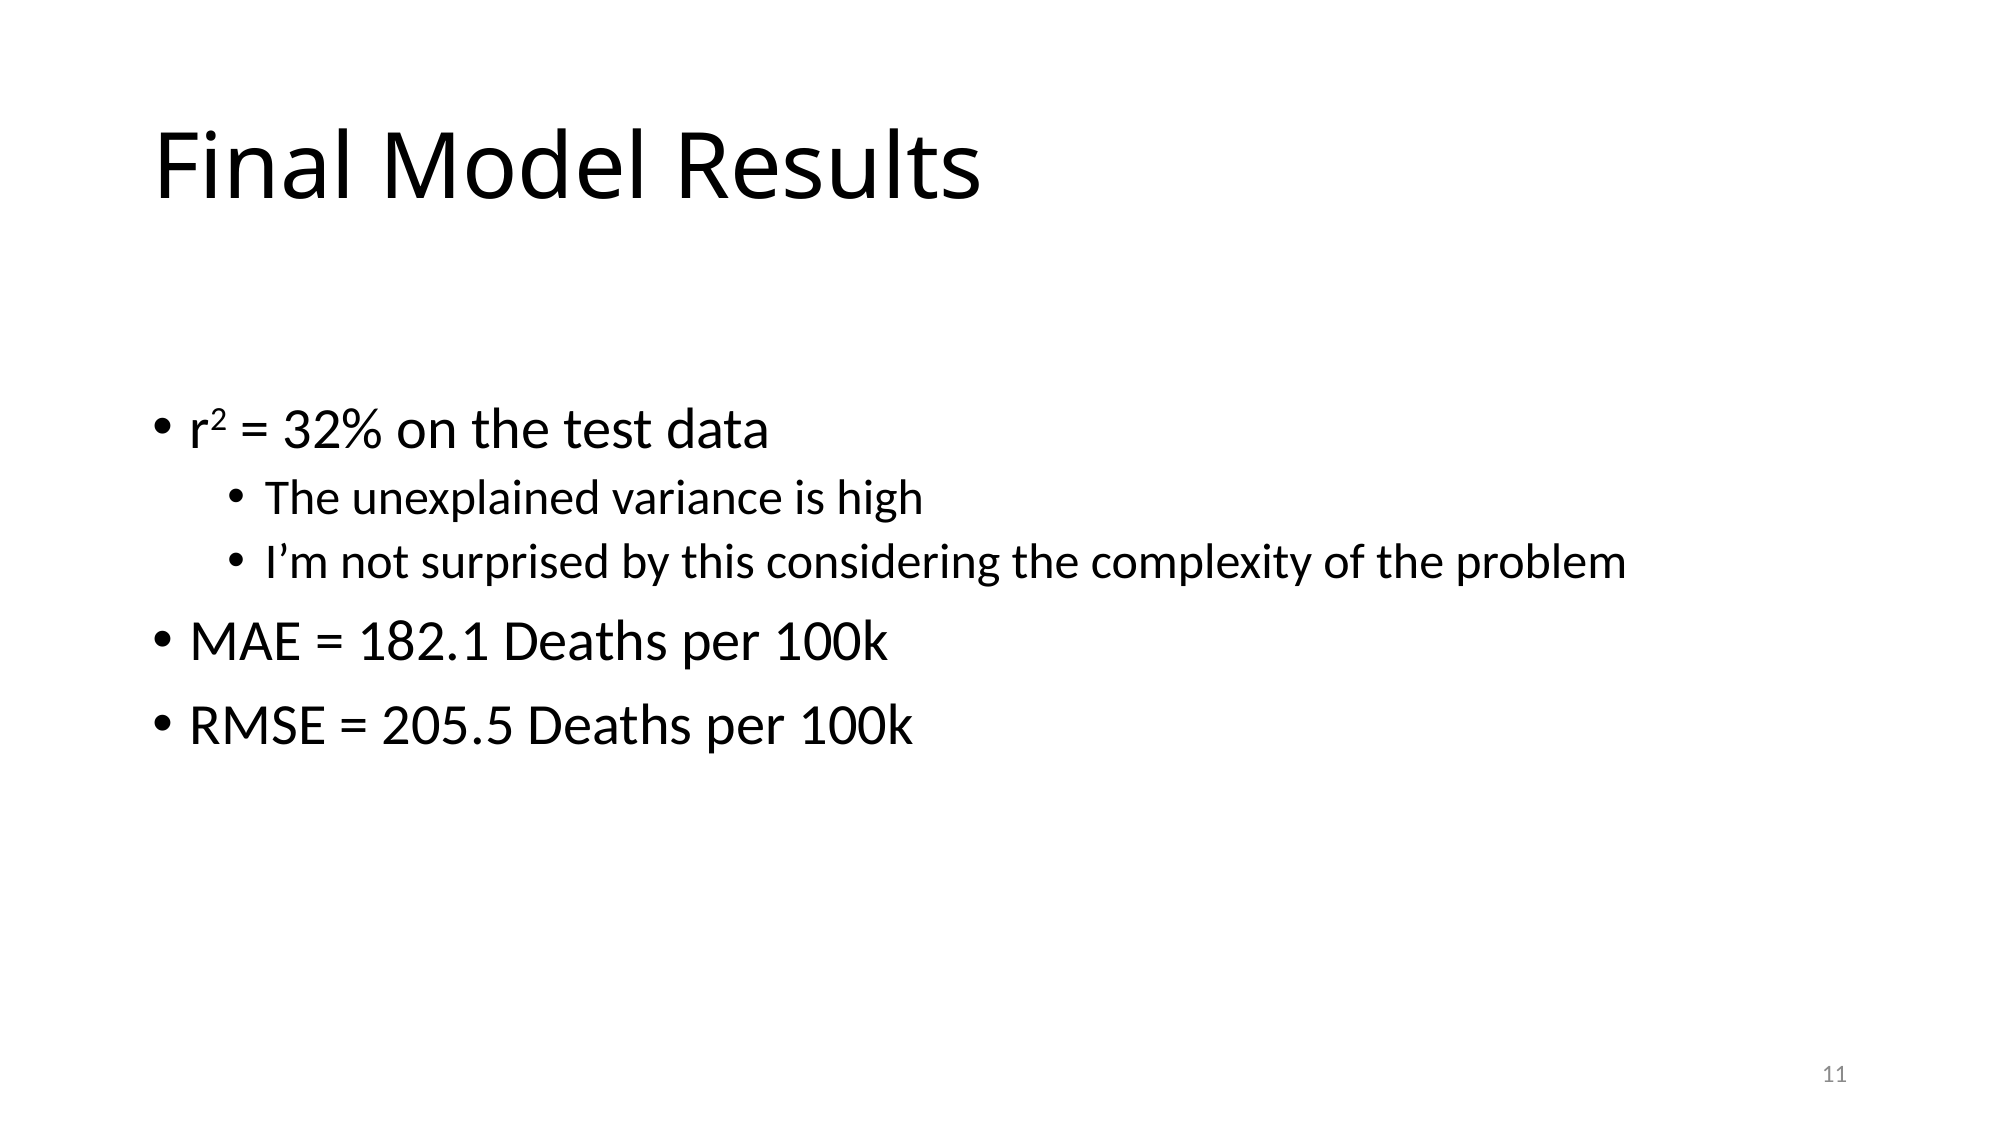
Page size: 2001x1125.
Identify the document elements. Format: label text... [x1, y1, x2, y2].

slide_number 11 [1412, 1042, 1863, 1103]
list r2 = 32% on the test data The unexplained variance is high I’m not surprised by this considering the complexity of the problem MAE = 182.1 Deaths per 100k RMSE = 205.5 Deaths per 100k [137, 299, 1863, 1014]
title Final Model Results [137, 59, 1863, 278]
